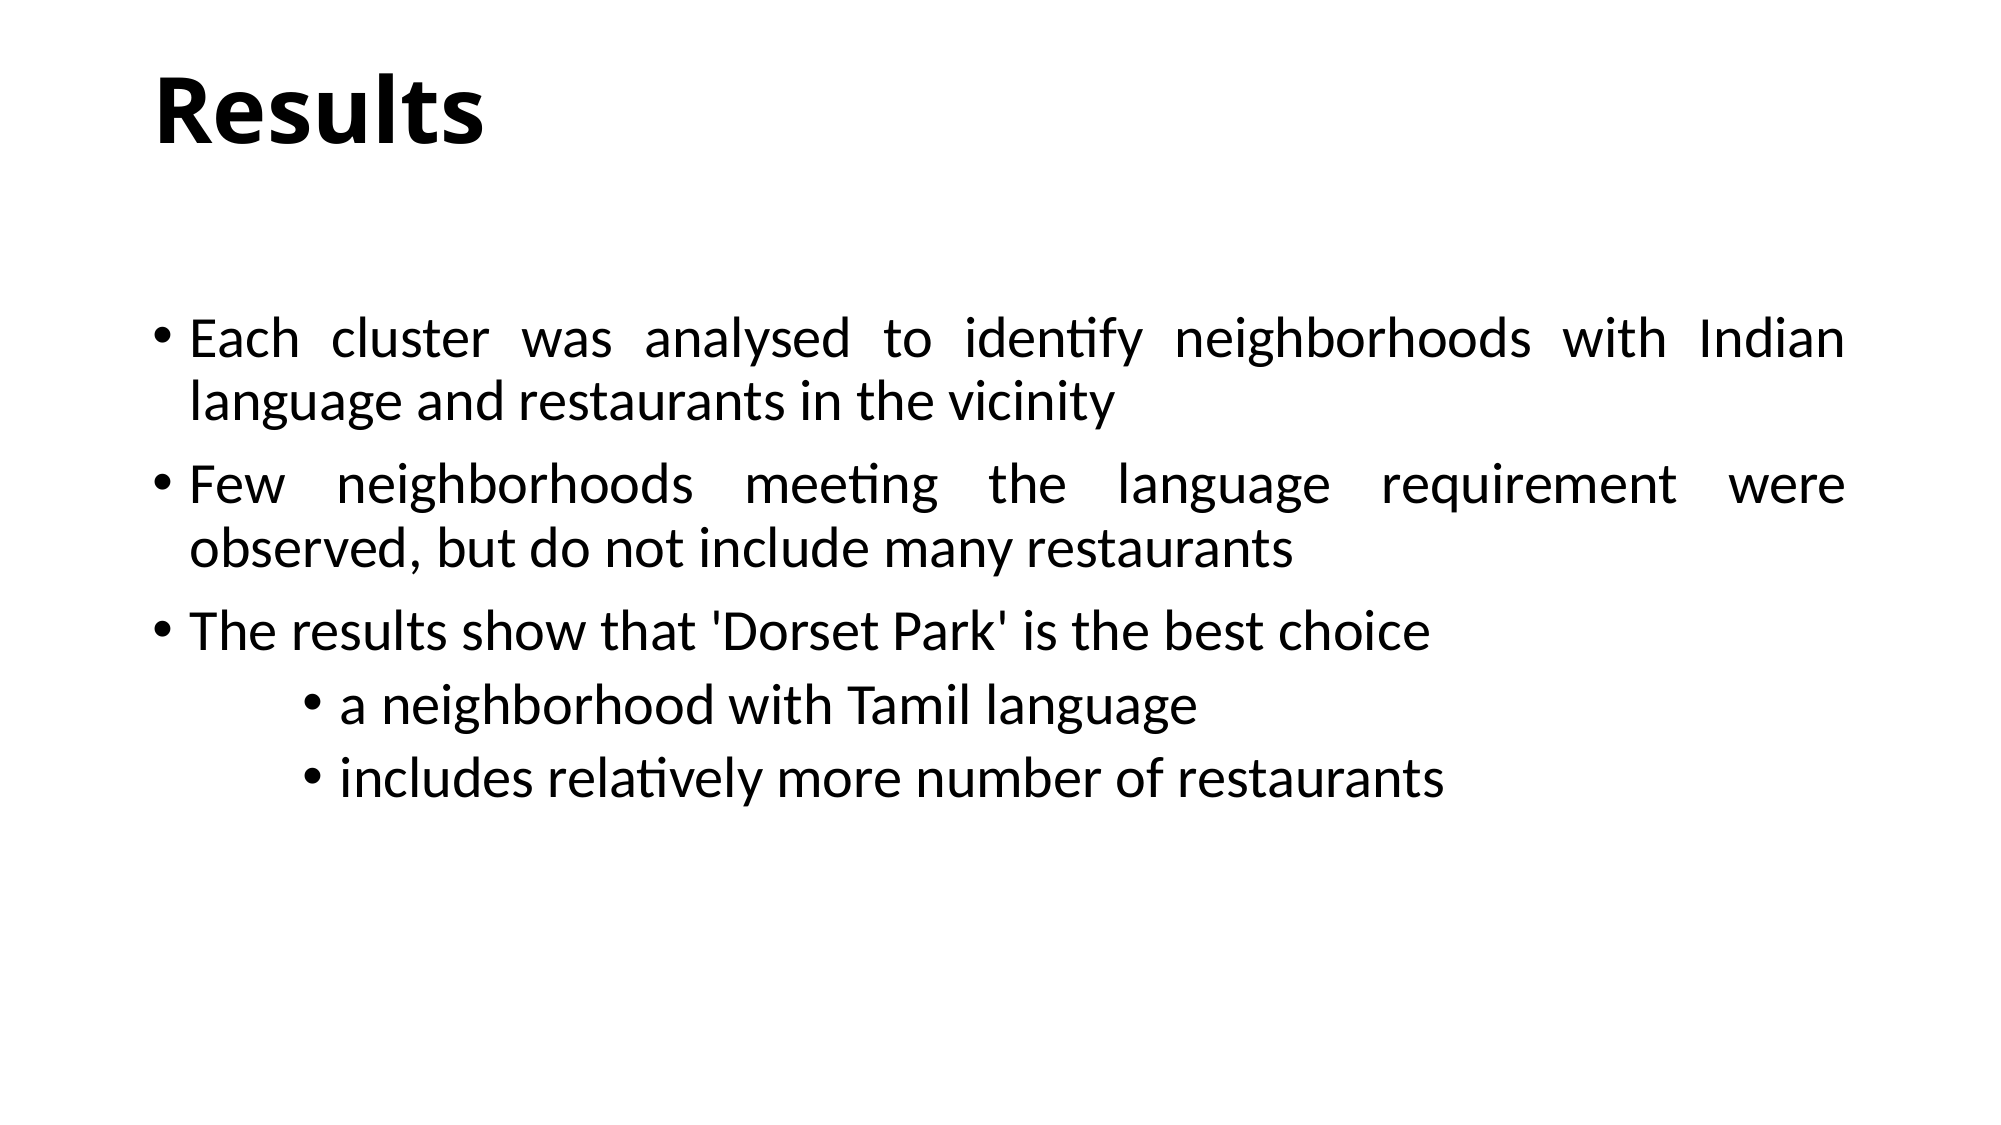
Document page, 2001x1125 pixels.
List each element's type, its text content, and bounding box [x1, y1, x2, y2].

title Results [137, 59, 1863, 278]
list Each cluster was analysed to identify neighborhoods with Indian language and restaurants in the vicinity Few neighborhoods meeting the language requirement were observed, but do not include many restaurants The results show that 'Dorset Park' is the best choice a neighborhood with Tamil language includes relatively more number of restaurants [137, 299, 1863, 1014]
